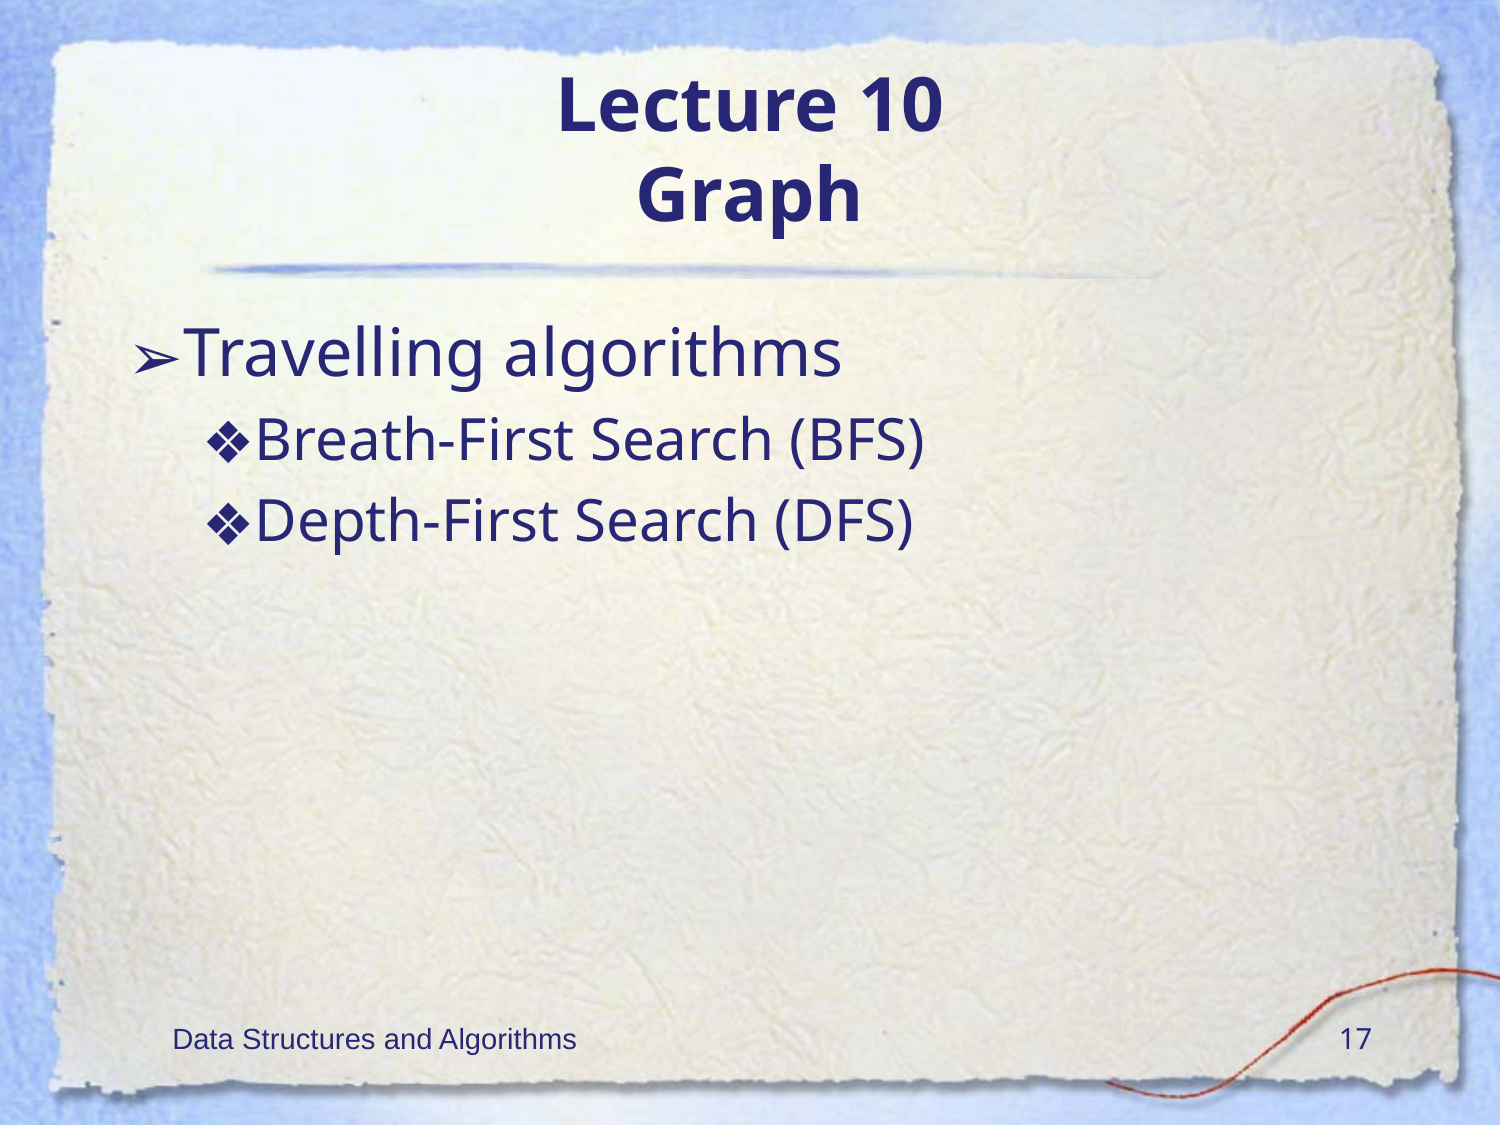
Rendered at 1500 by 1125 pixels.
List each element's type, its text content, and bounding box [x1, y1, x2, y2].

title Lecture 10 Graph [112, 81, 1388, 244]
list Travelling algorithms Breath-First Search (BFS) Depth-First Search (DFS) [112, 302, 1388, 988]
footer Data Structures and Algorithms [112, 1012, 638, 1088]
picture [0, 0, 1500, 1125]
slide_number ‹#› [1074, 1012, 1388, 1088]
